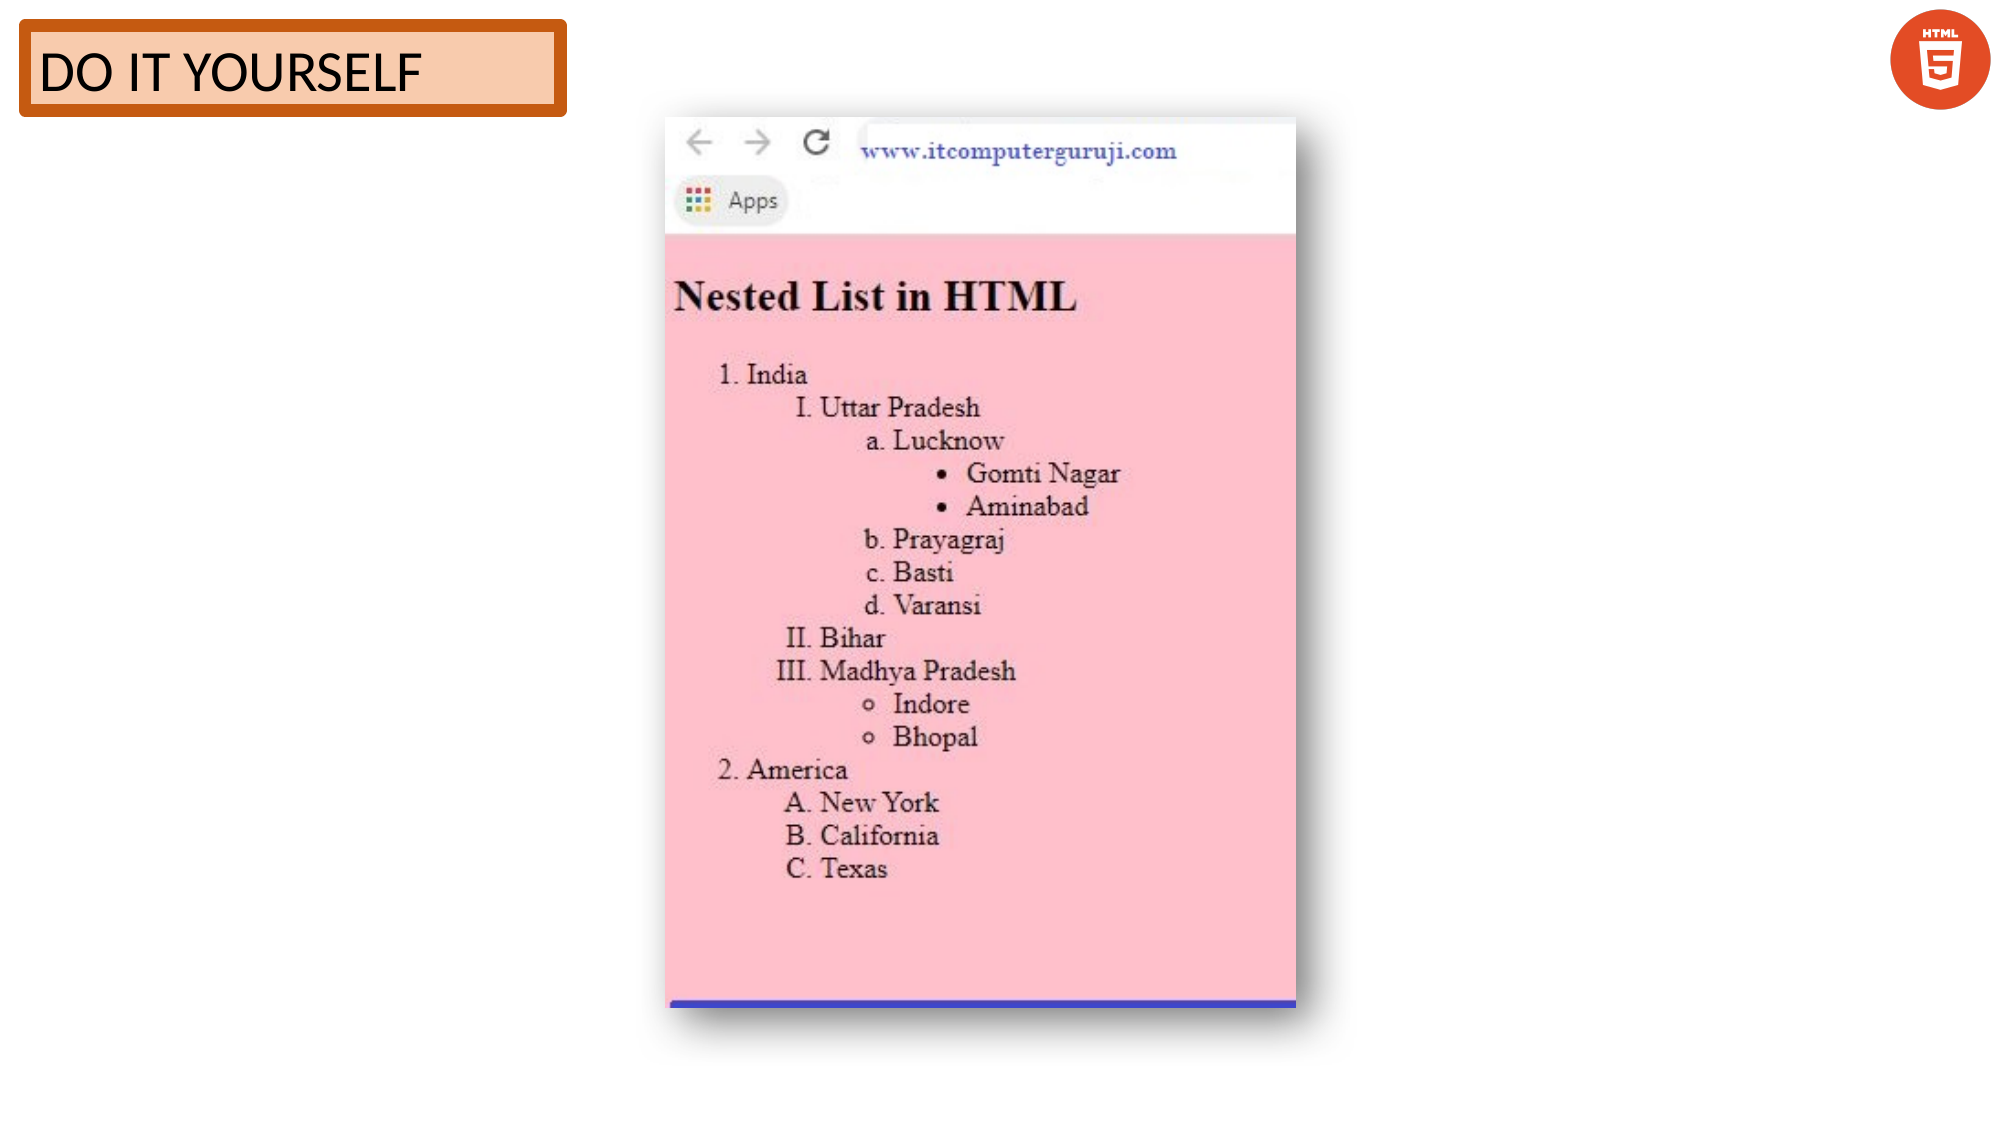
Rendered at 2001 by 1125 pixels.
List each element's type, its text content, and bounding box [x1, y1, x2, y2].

text_box DO IT YOURSELF [25, 25, 561, 111]
picture [1885, 4, 1996, 115]
picture [665, 117, 1296, 1008]
